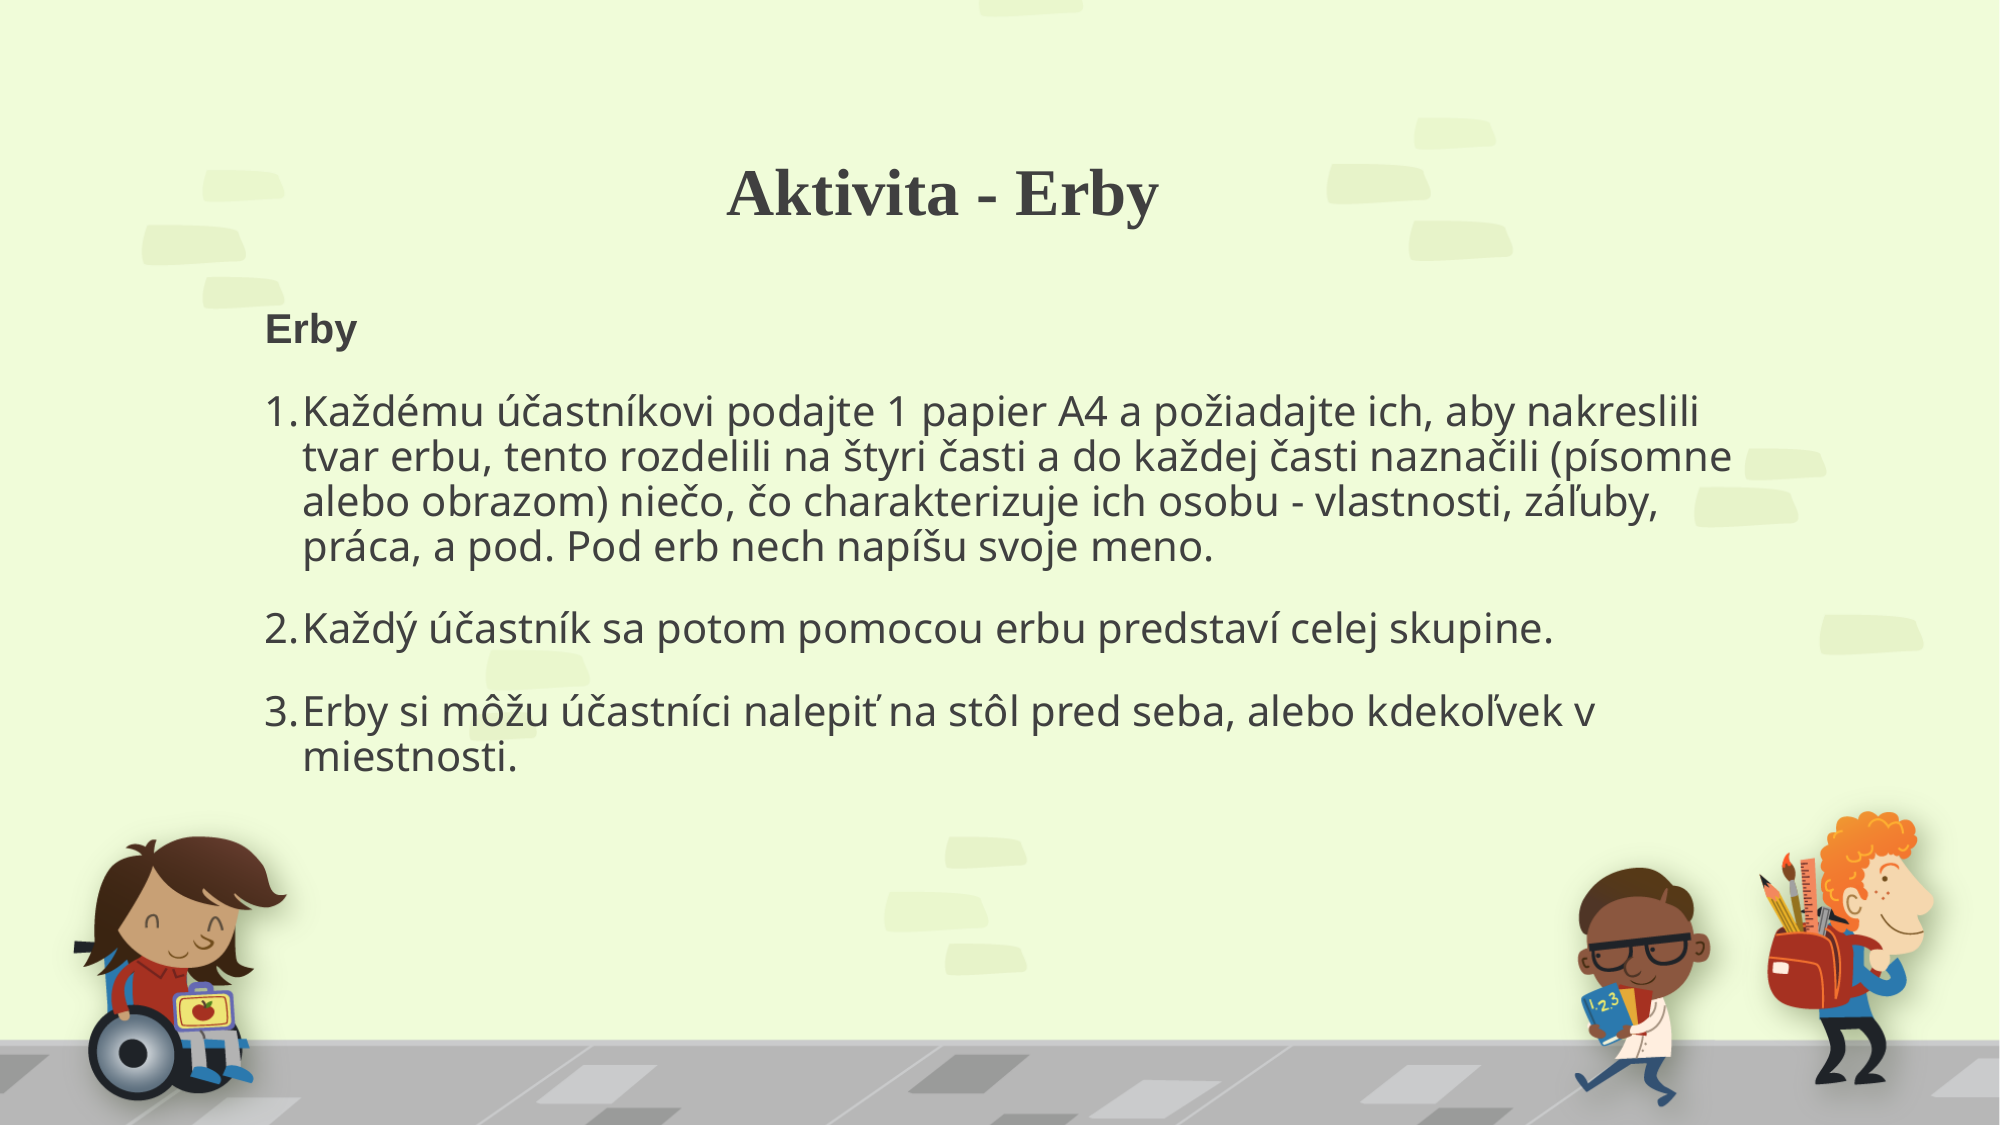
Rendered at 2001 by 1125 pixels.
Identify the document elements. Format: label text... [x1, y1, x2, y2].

list Erby Každému účastníkovi podajte 1 papier A4 a požiadajte ich, aby nakreslili tvar erbu, tento rozdelili na štyri časti a do každej časti naznačili (písomne alebo obrazom) niečo, čo charakterizuje ich osobu - vlastnosti, záľuby, práca, a pod. Pod erb nech napíšu svoje meno. Každý účastník sa potom pomocou erbu predstaví celej skupine. Erby si môžu účastníci nalepiť na stôl pred seba, alebo kdekoľvek v miestnosti. [249, 299, 1750, 870]
title Aktivita - Erby [137, 59, 1750, 238]
picture [0, 0, 2000, 1125]
